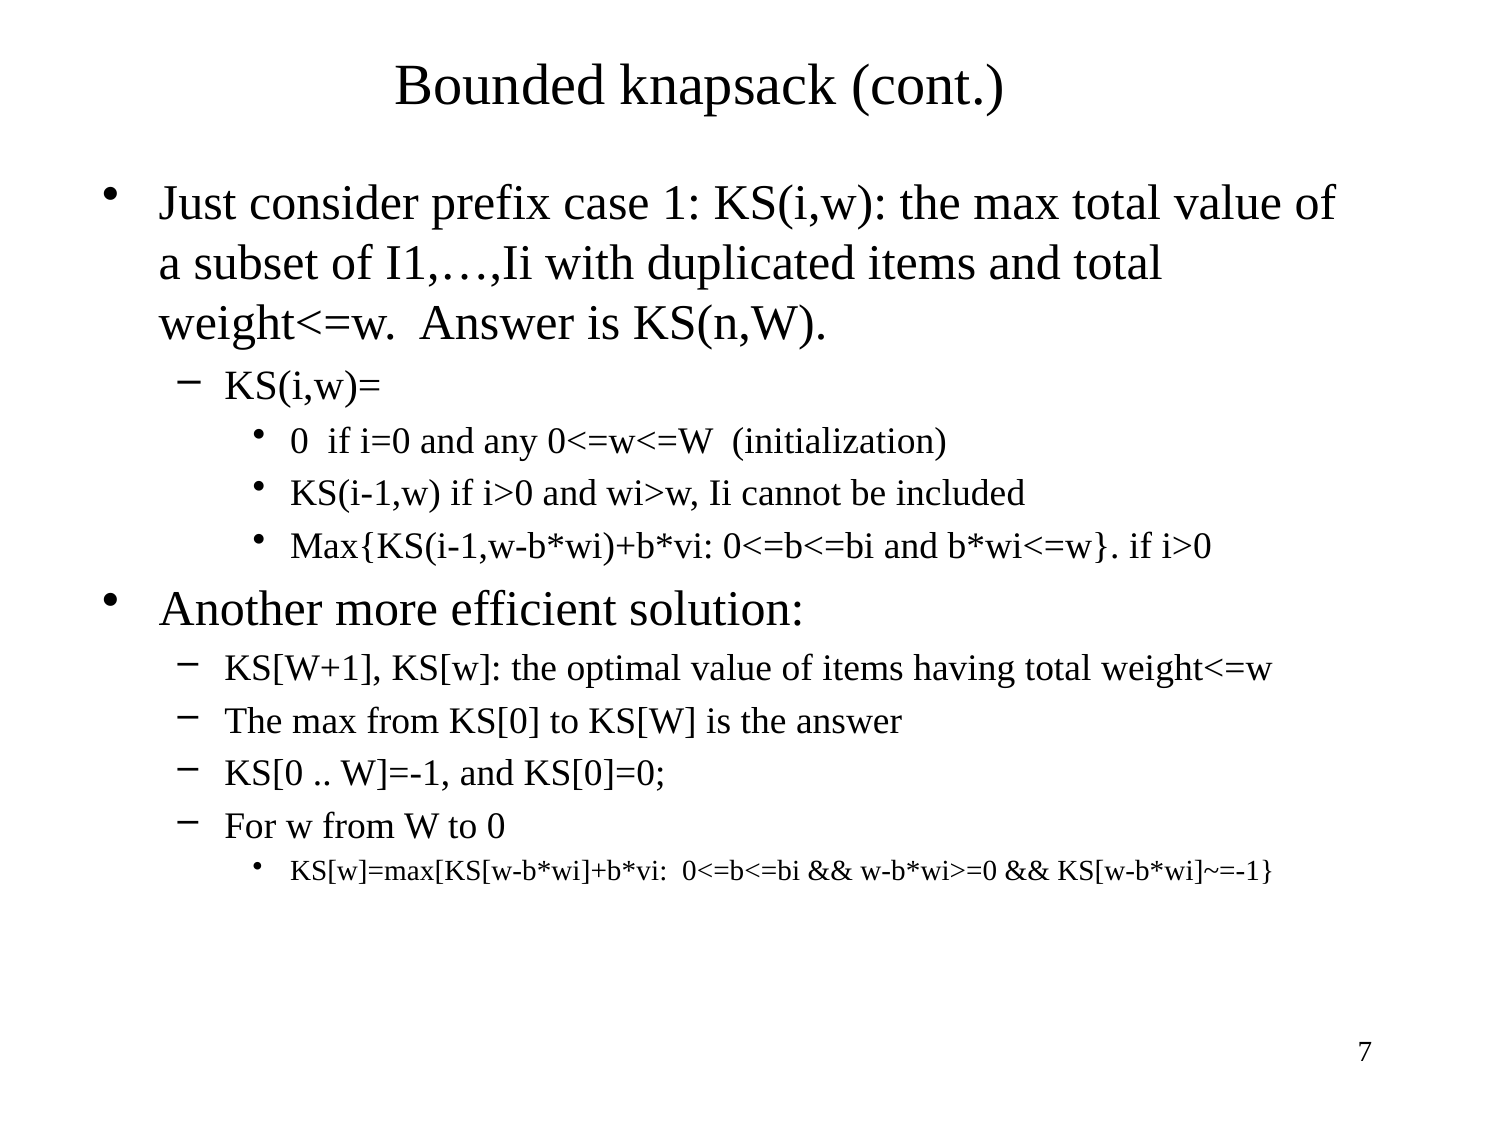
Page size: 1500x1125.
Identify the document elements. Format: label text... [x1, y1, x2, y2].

title Bounded knapsack (cont.) [62, 0, 1338, 175]
list Just consider prefix case 1: KS(i,w): the max total value of a subset of I1,…,Ii with duplicated items and total weight<=w. Answer is KS(n,W). KS(i,w)= 0 if i=0 and any 0<=w<=W (initialization) KS(i-1,w) if i>0 and wi>w, Ii cannot be included Max{KS(i-1,w-b*wi)+b*vi: 0<=b<=bi and b*wi<=w}. if i>0 Another more efficient solution: KS[W+1], KS[w]: the optimal value of items having total weight<=w The max from KS[0] to KS[W] is the answer KS[0 .. W]=-1, and KS[0]=0; For w from W to 0 KS[w]=max[KS[w-b*wi]+b*vi: 0<=b<=bi && w-b*wi>=0 && KS[w-b*wi]~=-1} [87, 162, 1363, 838]
slide_number 7 [1074, 1024, 1388, 1101]
